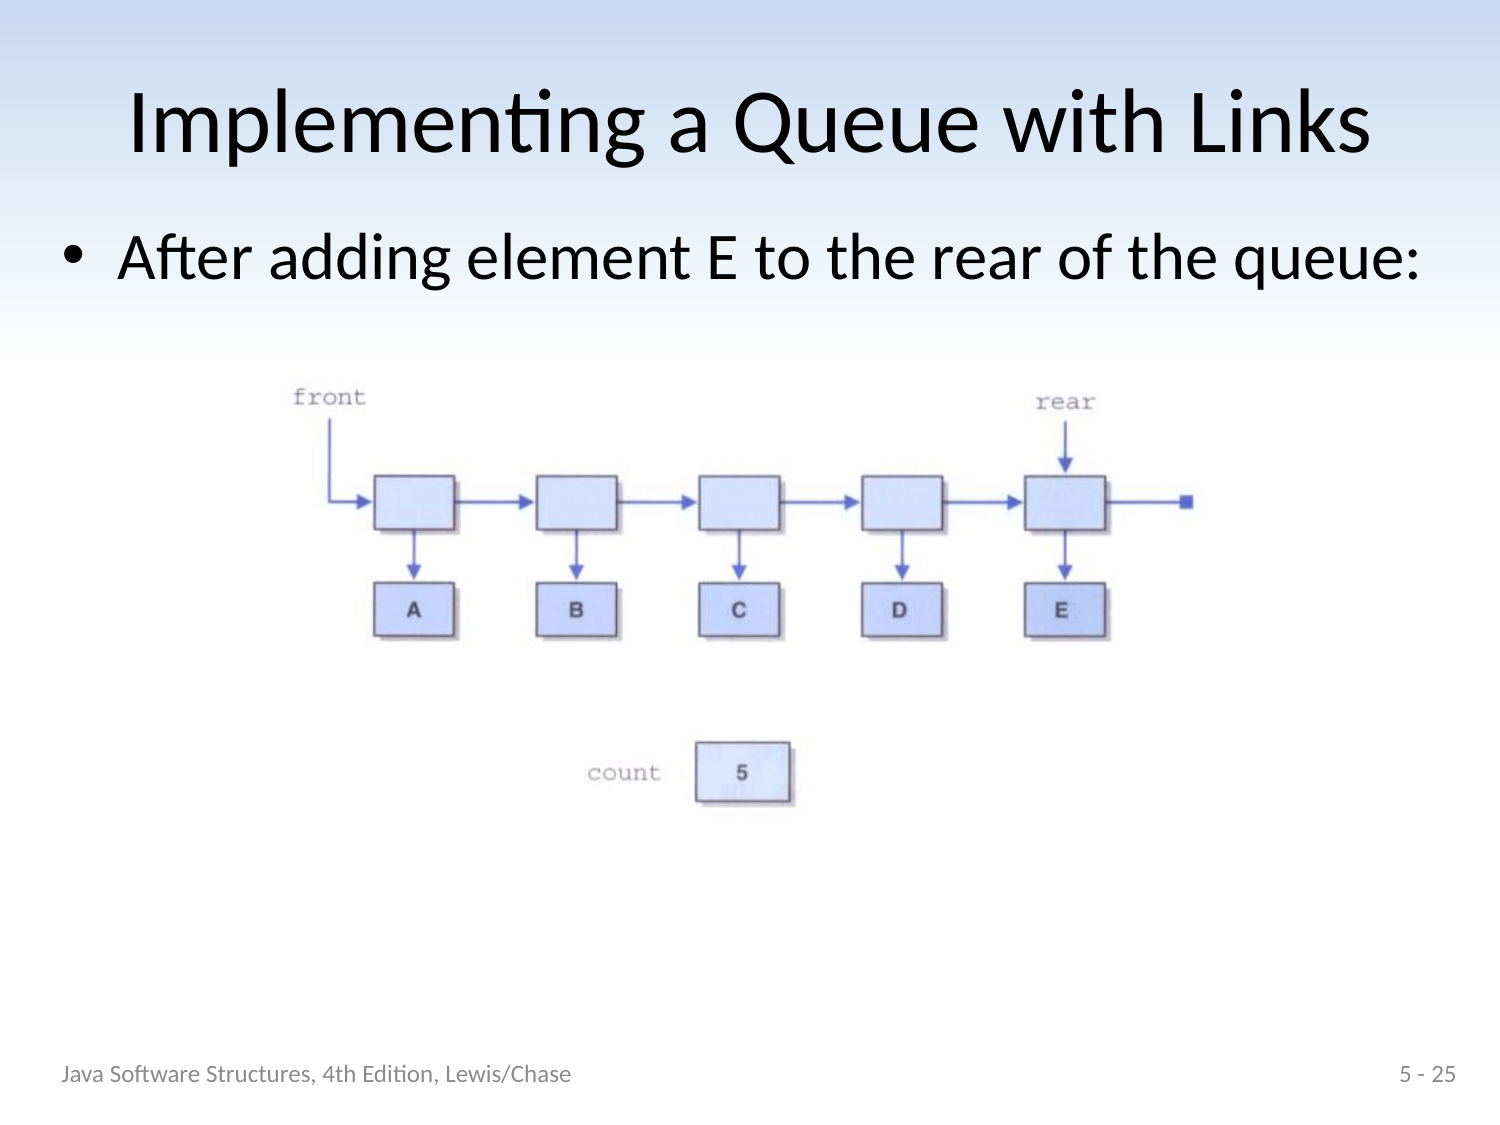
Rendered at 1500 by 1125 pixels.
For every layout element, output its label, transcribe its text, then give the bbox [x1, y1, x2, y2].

list After adding element E to the rear of the queue: [46, 205, 1473, 1043]
slide_number 5 - 25 [1122, 1042, 1472, 1103]
footer Java Software Structures, 4th Edition, Lewis/Chase [46, 1042, 1122, 1103]
title Implementing a Queue with Links [28, 45, 1473, 186]
picture [280, 365, 1212, 819]
